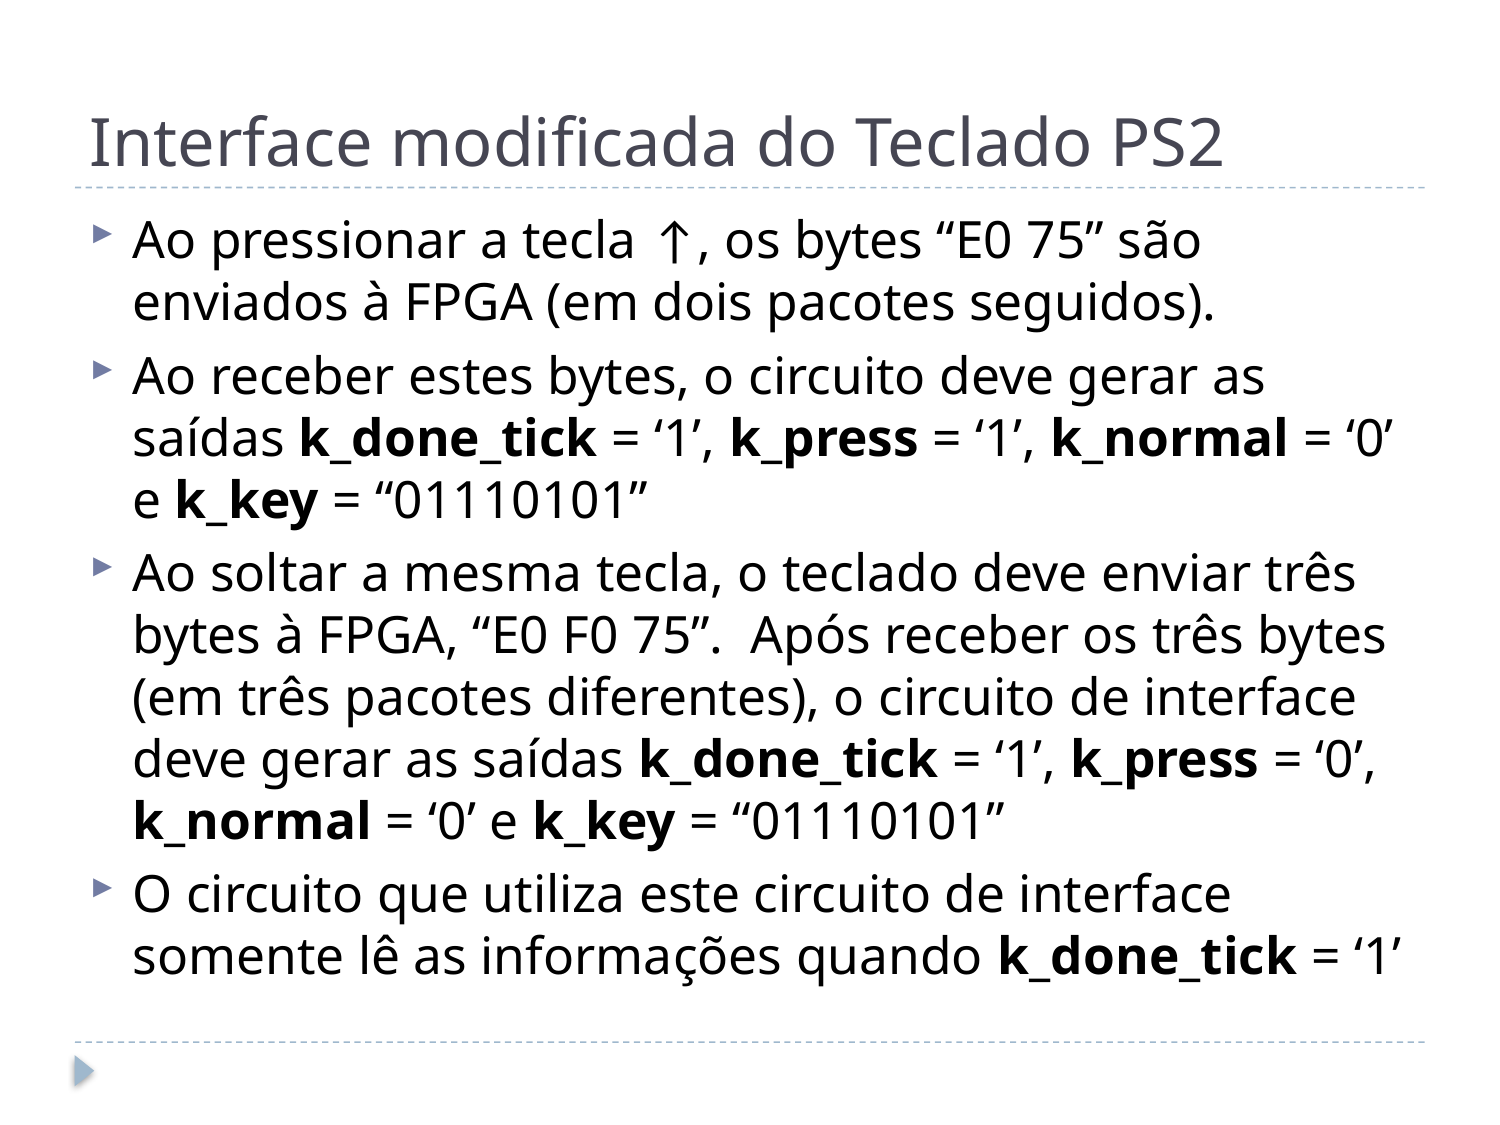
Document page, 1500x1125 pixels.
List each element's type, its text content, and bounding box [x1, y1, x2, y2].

title Interface modificada do Teclado PS2 [75, 24, 1425, 188]
list Ao pressionar a tecla ↑, os bytes “E0 75” são enviados à FPGA (em dois pacotes seguidos). Ao receber estes bytes, o circuito deve gerar as saídas k_done_tick = ‘1’, k_press = ‘1’, k_normal = ‘0’ e k_key = “01110101” Ao soltar a mesma tecla, o teclado deve enviar três bytes à FPGA, “E0 F0 75”. Após receber os três bytes (em três pacotes diferentes), o circuito de interface deve gerar as saídas k_done_tick = ‘1’, k_press = ‘0’, k_normal = ‘0’ e k_key = “01110101” O circuito que utiliza este circuito de interface somente lê as informações quando k_done_tick = ‘1’ [75, 200, 1425, 1010]
